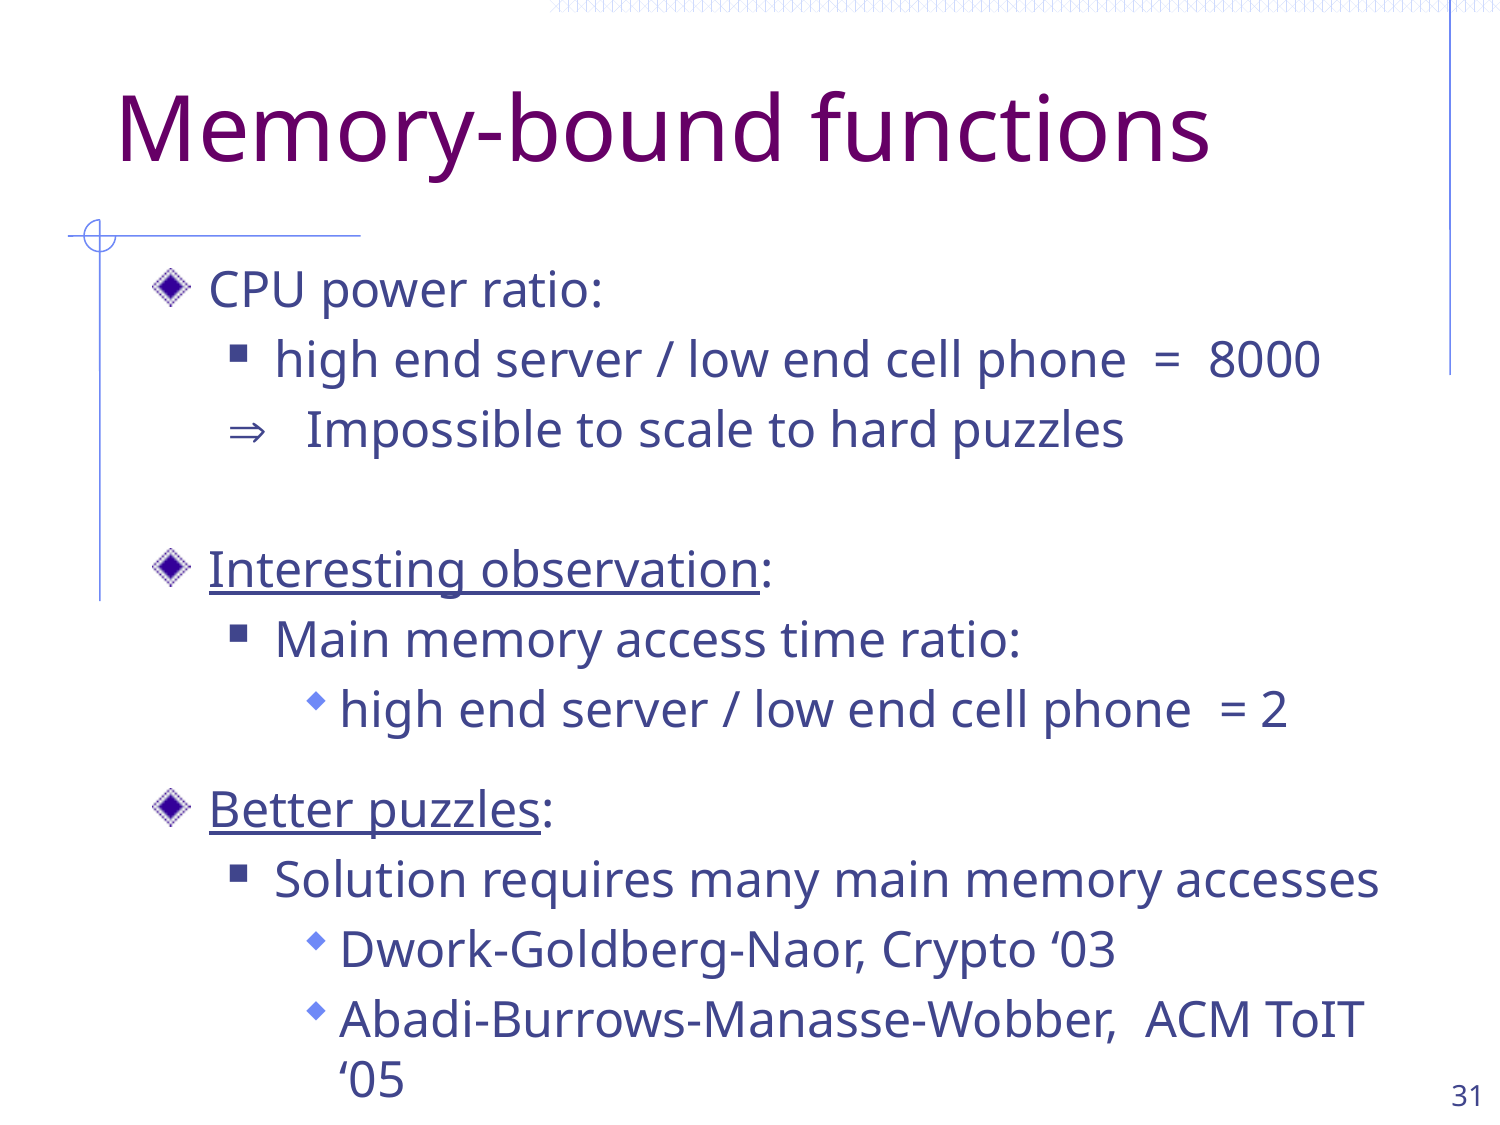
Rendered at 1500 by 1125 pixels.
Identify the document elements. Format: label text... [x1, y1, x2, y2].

list CPU power ratio: high end server / low end cell phone = 8000  Impossible to scale to hard puzzles Interesting observation: Main memory access time ratio: high end server / low end cell phone = 2 Better puzzles: Solution requires many main memory accesses Dwork-Goldberg-Naor, Crypto ‘03 Abadi-Burrows-Manasse-Wobber, ACM ToIT ‘05 [137, 249, 1450, 1113]
title Memory-bound functions [99, 50, 1375, 188]
picture [152, 788, 191, 827]
picture [152, 268, 191, 307]
slide_number 31 [1187, 1049, 1500, 1125]
picture [152, 548, 191, 587]
